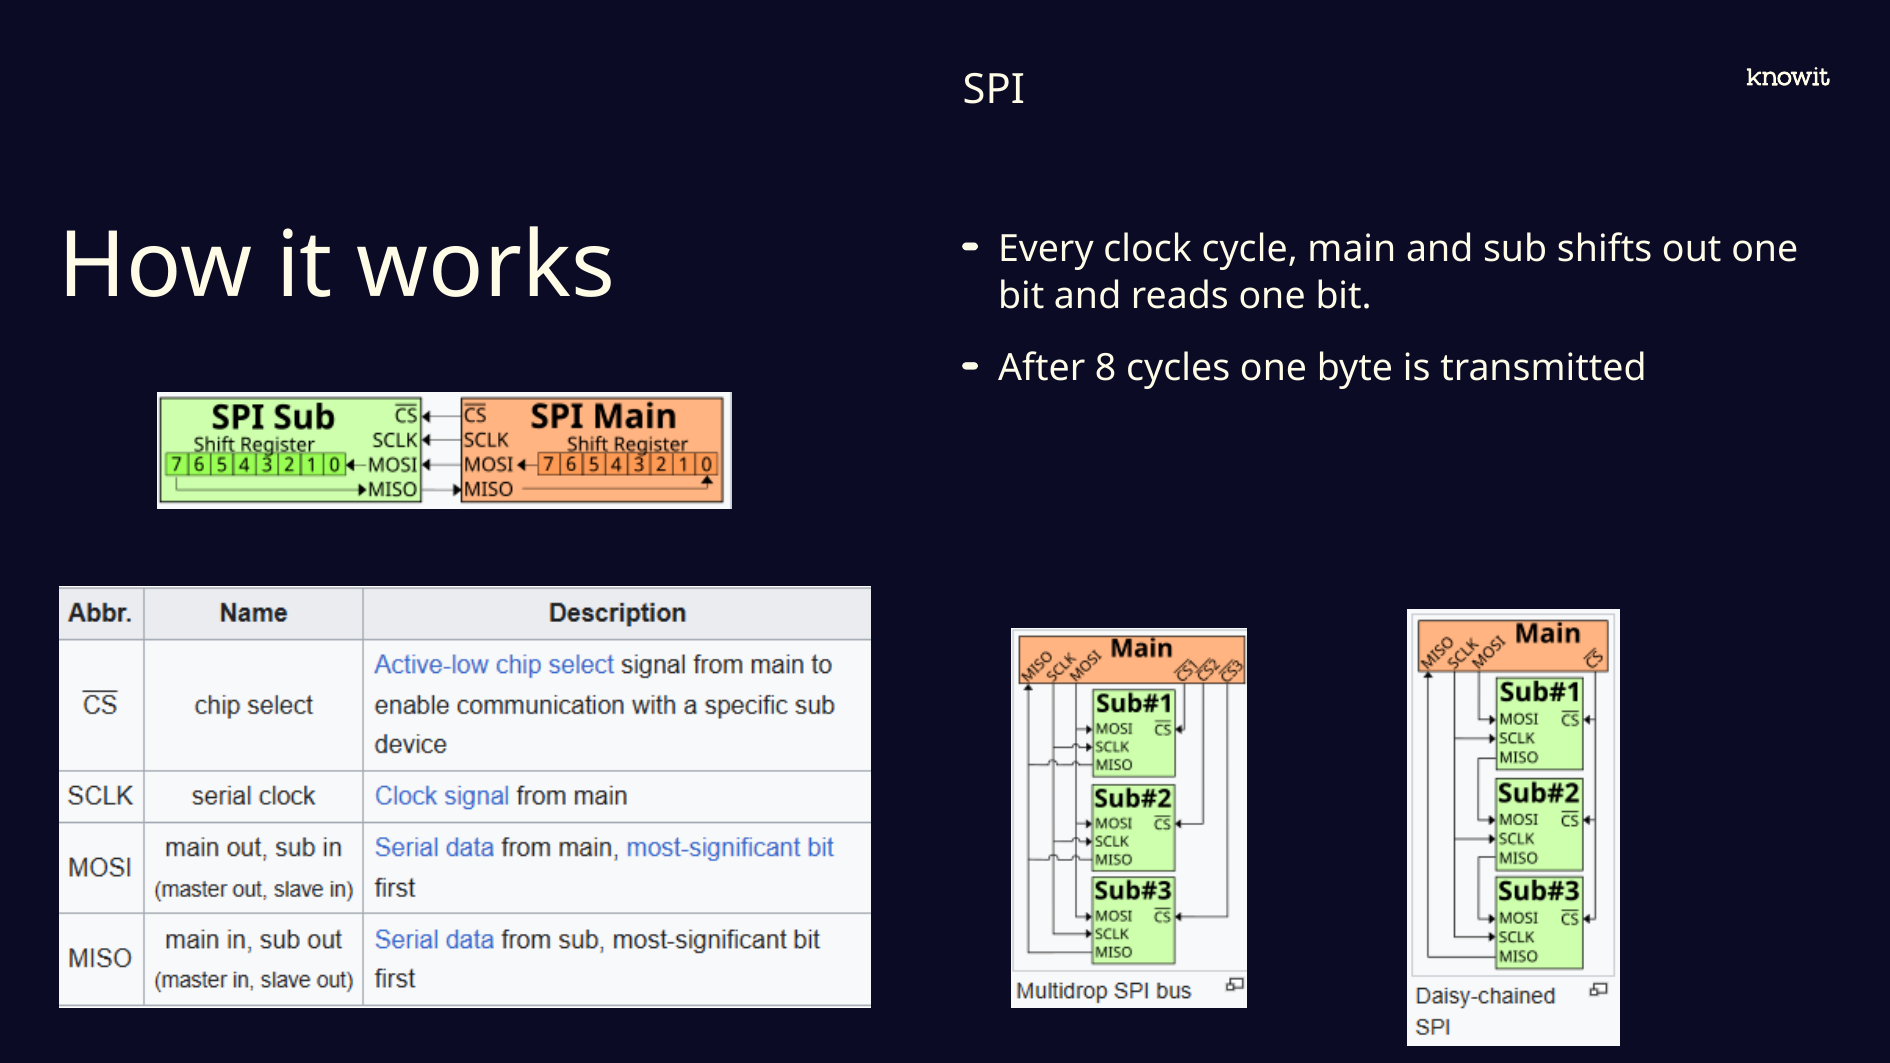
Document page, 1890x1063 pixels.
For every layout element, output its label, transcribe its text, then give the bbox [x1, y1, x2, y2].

picture [962, 352, 980, 379]
list Every clock cycle, main and sub shifts out one bit and reads one bit. After 8 cycles one byte is transmitted [962, 221, 1831, 998]
list SPI [962, 59, 1530, 109]
picture [962, 232, 980, 260]
picture [58, 586, 871, 1009]
picture [157, 392, 732, 509]
title How it works [59, 204, 928, 316]
picture [1011, 628, 1247, 1008]
picture [1407, 609, 1620, 1046]
